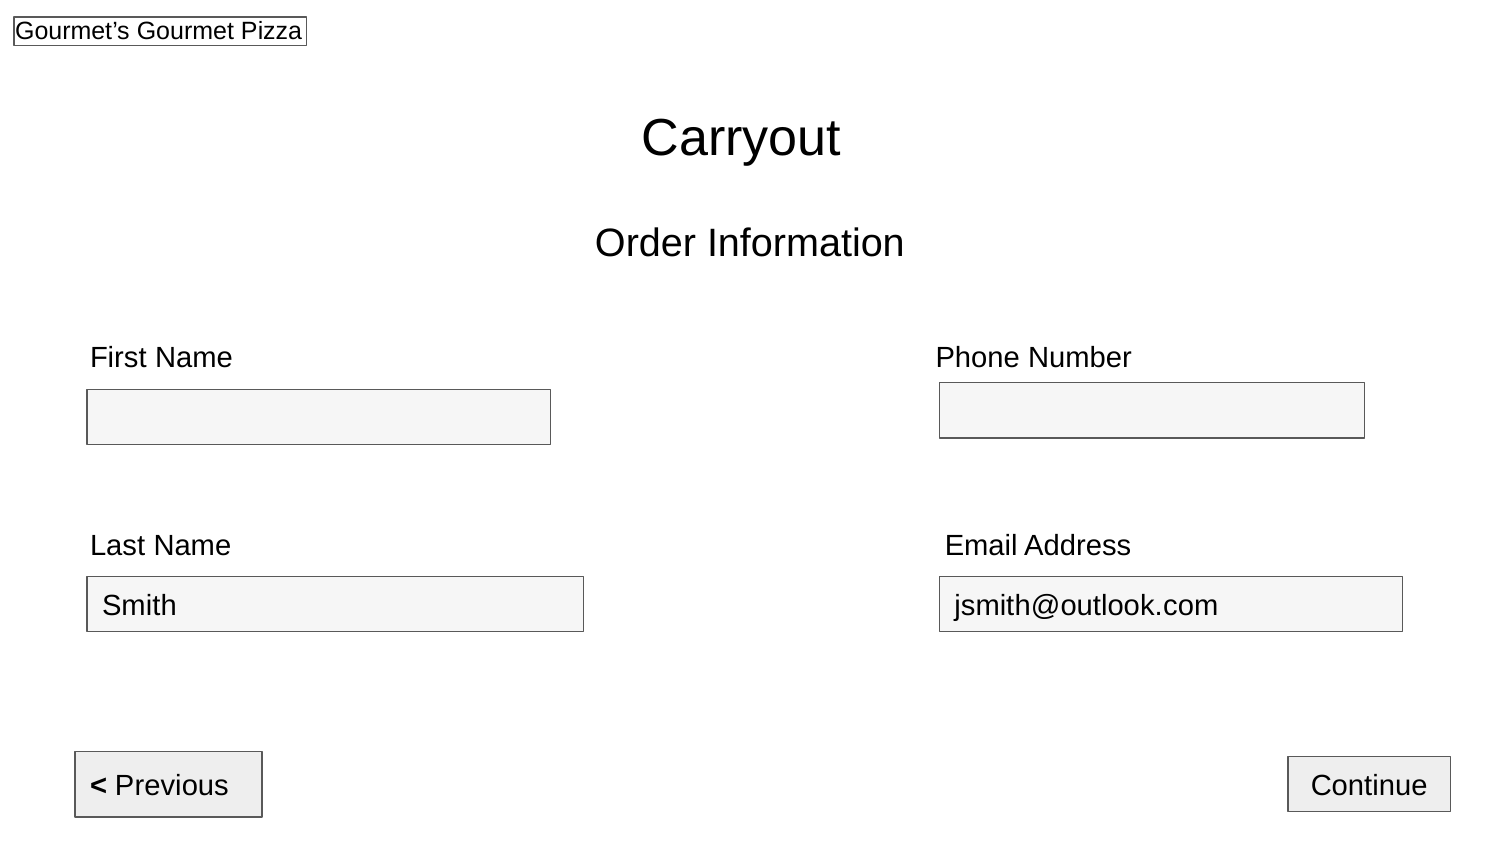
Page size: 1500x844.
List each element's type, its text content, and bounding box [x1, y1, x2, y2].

text_box [939, 382, 1365, 438]
text_box Last Name [75, 510, 315, 576]
text_box [1286, 757, 1454, 811]
text_box Order Information [363, 201, 1137, 280]
text_box [13, 17, 307, 46]
text_box Phone Number [920, 323, 1160, 389]
text_box Carryout [314, 88, 1169, 181]
text_box < Previous [74, 751, 262, 817]
text_box [2, 1, 1500, 844]
text_box First Name [75, 323, 315, 389]
text_box Email Address [929, 510, 1170, 576]
